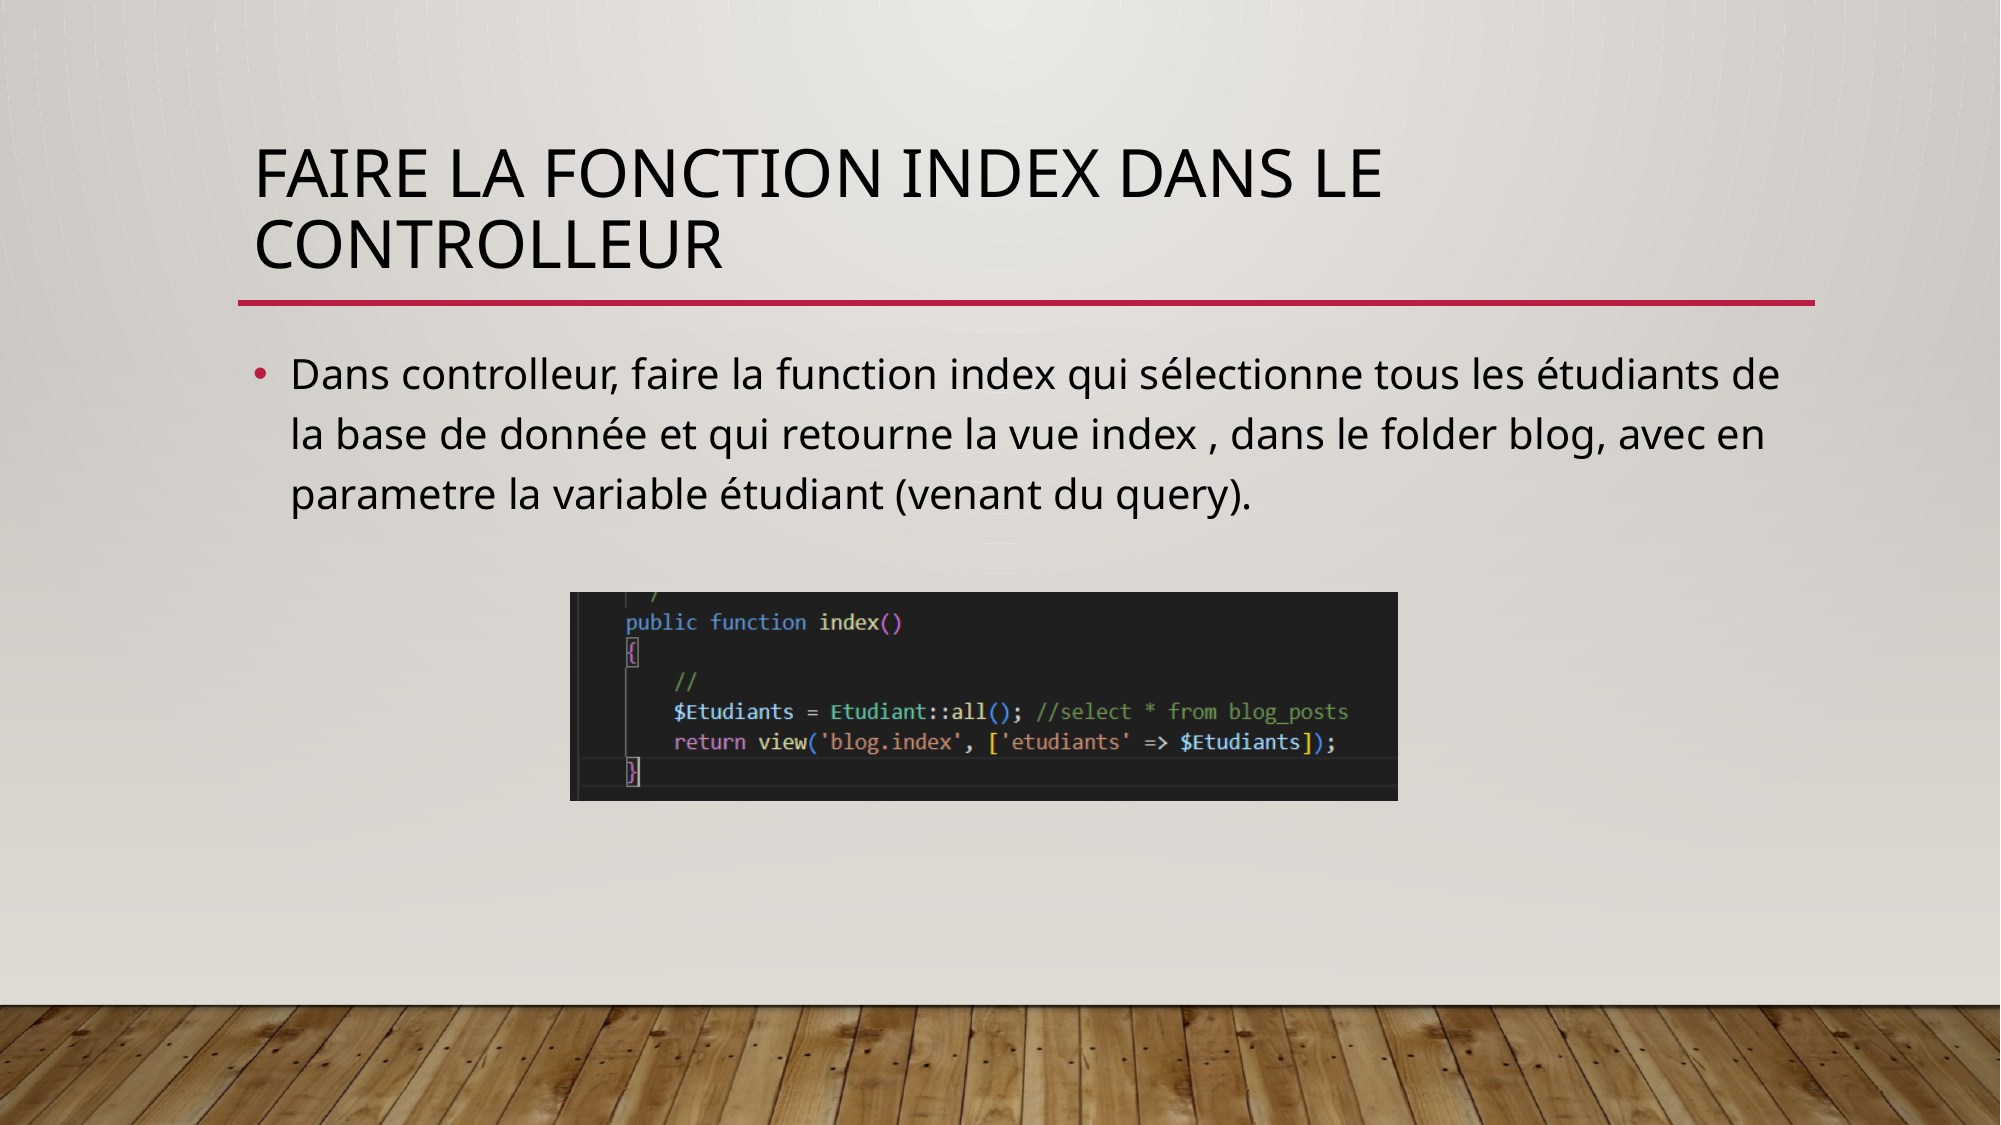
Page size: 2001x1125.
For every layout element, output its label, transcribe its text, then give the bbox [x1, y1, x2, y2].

list Dans controlleur, faire la function index qui sélectionne tous les étudiants de la base de donnée et qui retourne la vue index , dans le folder blog, avec en parametre la variable étudiant (venant du query). [238, 330, 1814, 897]
title Faire la fonction index dans le controlleur [238, 131, 1814, 305]
picture [570, 592, 1398, 801]
picture [0, 1005, 2000, 1125]
